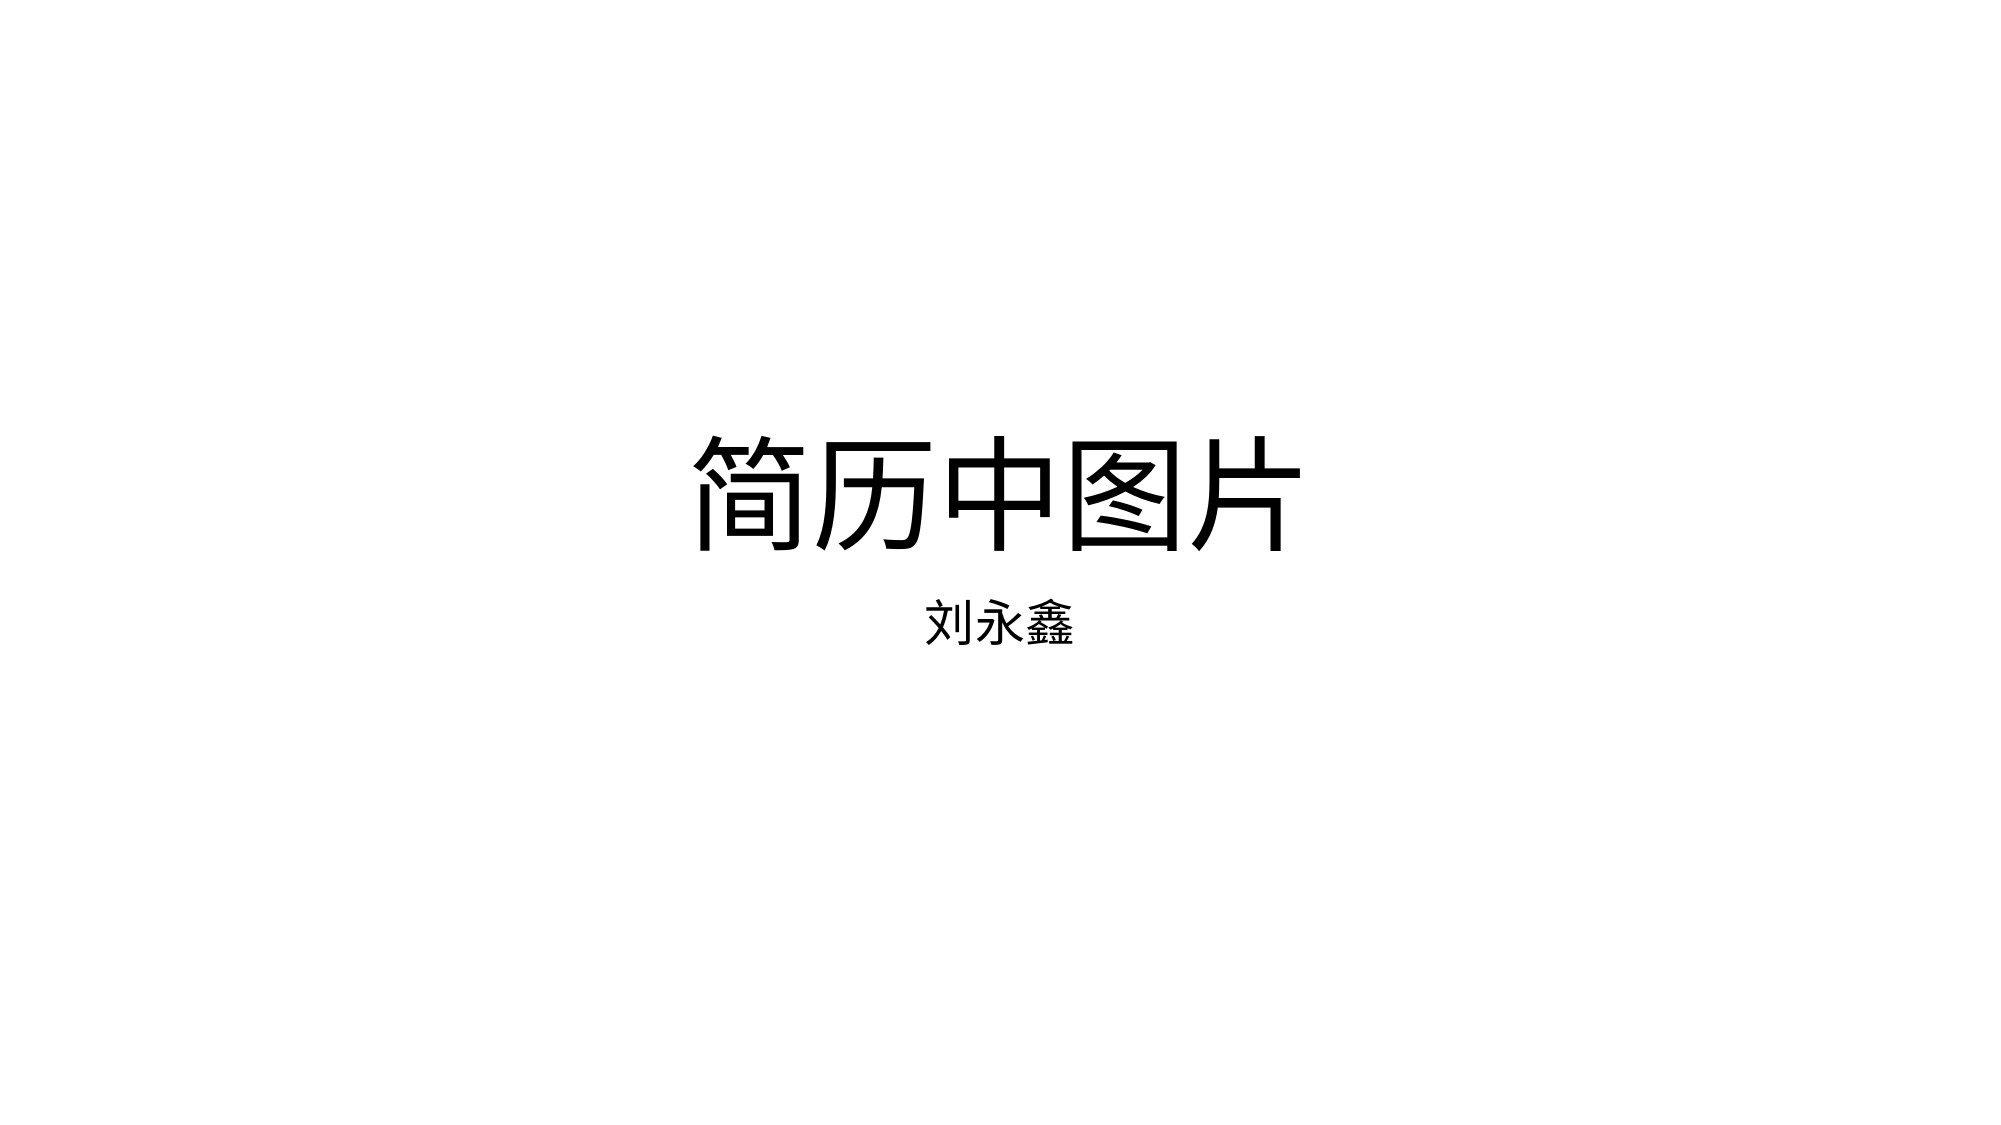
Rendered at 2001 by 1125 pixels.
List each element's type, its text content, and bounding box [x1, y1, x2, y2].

subtitle 刘永鑫 [249, 590, 1750, 863]
title 简历中图片 [249, 184, 1750, 576]
